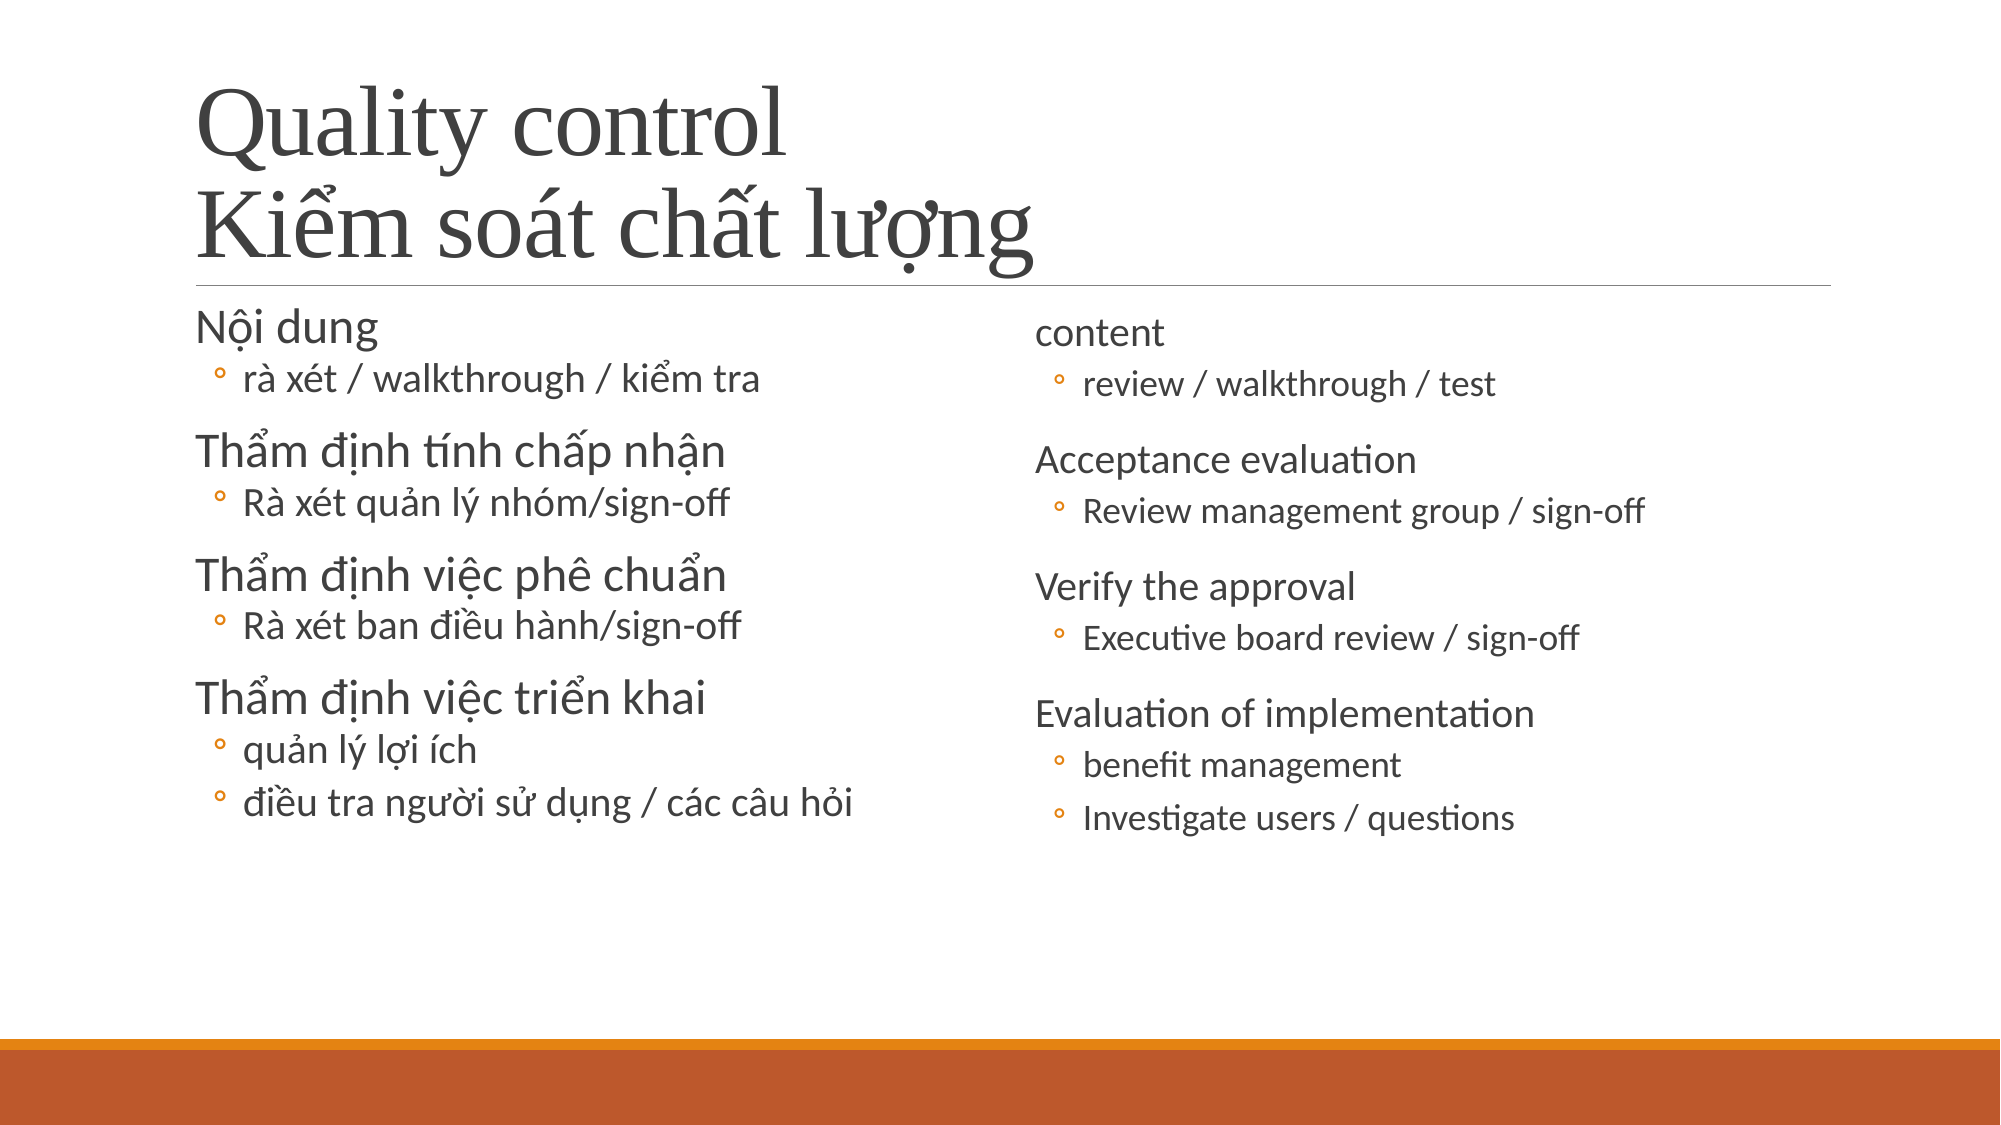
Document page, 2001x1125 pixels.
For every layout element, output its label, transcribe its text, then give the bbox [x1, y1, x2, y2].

list Nội dung rà xét / walkthrough / kiểm tra Thẩm định tính chấp nhận Rà xét quản lý nhóm/sign-off Thẩm định việc phê chuẩn Rà xét ban điều hành/sign-off Thẩm định việc triển khai quản lý lợi ích điều tra người sử dụng / các câu hỏi [180, 302, 990, 963]
list content review / walkthrough / test Acceptance evaluation Review management group / sign-off Verify the approval Executive board review / sign-off Evaluation of implementation benefit management Investigate users / questions [1020, 302, 1830, 963]
title Quality control Kiểm soát chất lượng [180, 47, 1830, 285]
